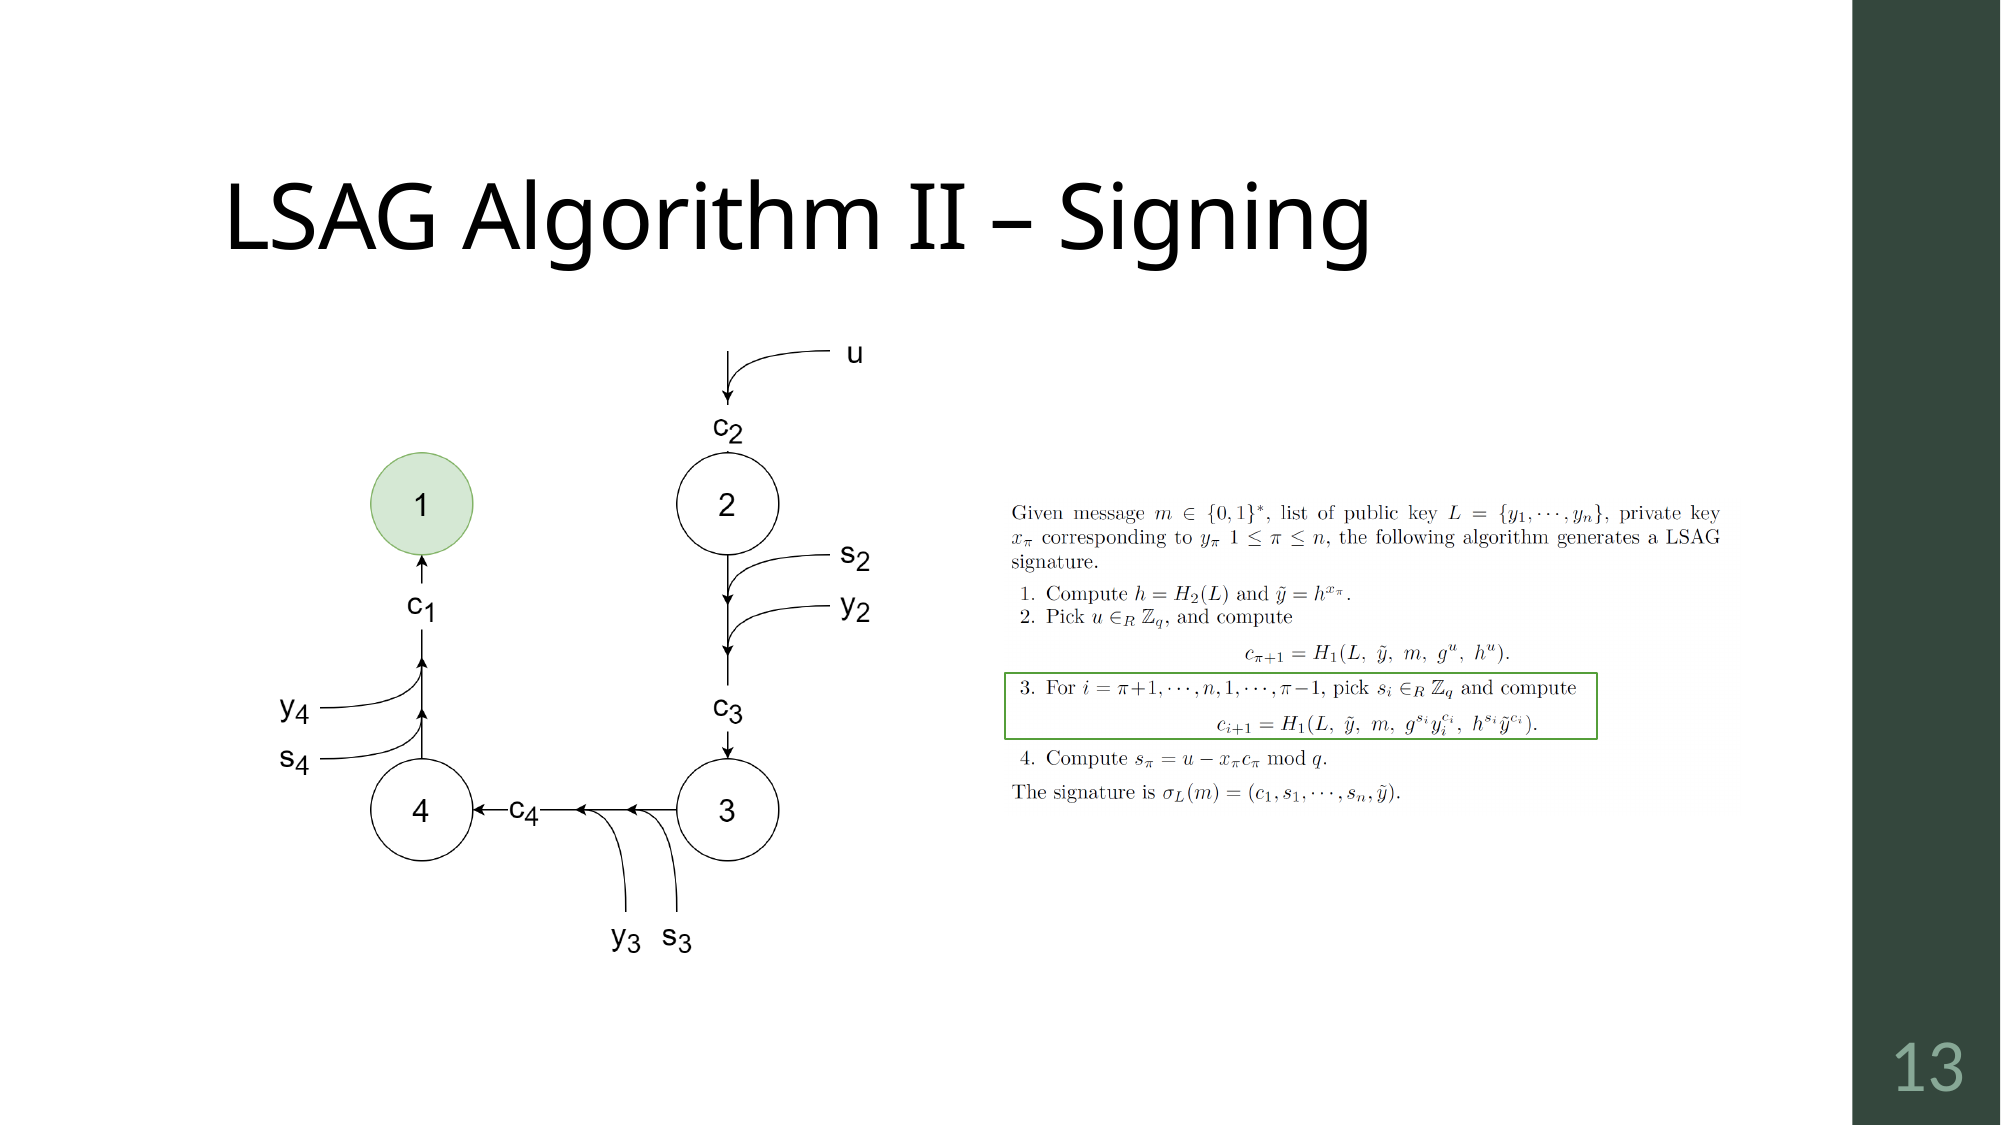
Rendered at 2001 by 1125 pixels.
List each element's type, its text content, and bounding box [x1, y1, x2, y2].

title LSAG Algorithm II – Signing [206, 60, 1797, 278]
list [217, 299, 932, 1015]
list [1004, 497, 1741, 816]
slide_number 13 [1852, 1012, 2000, 1110]
